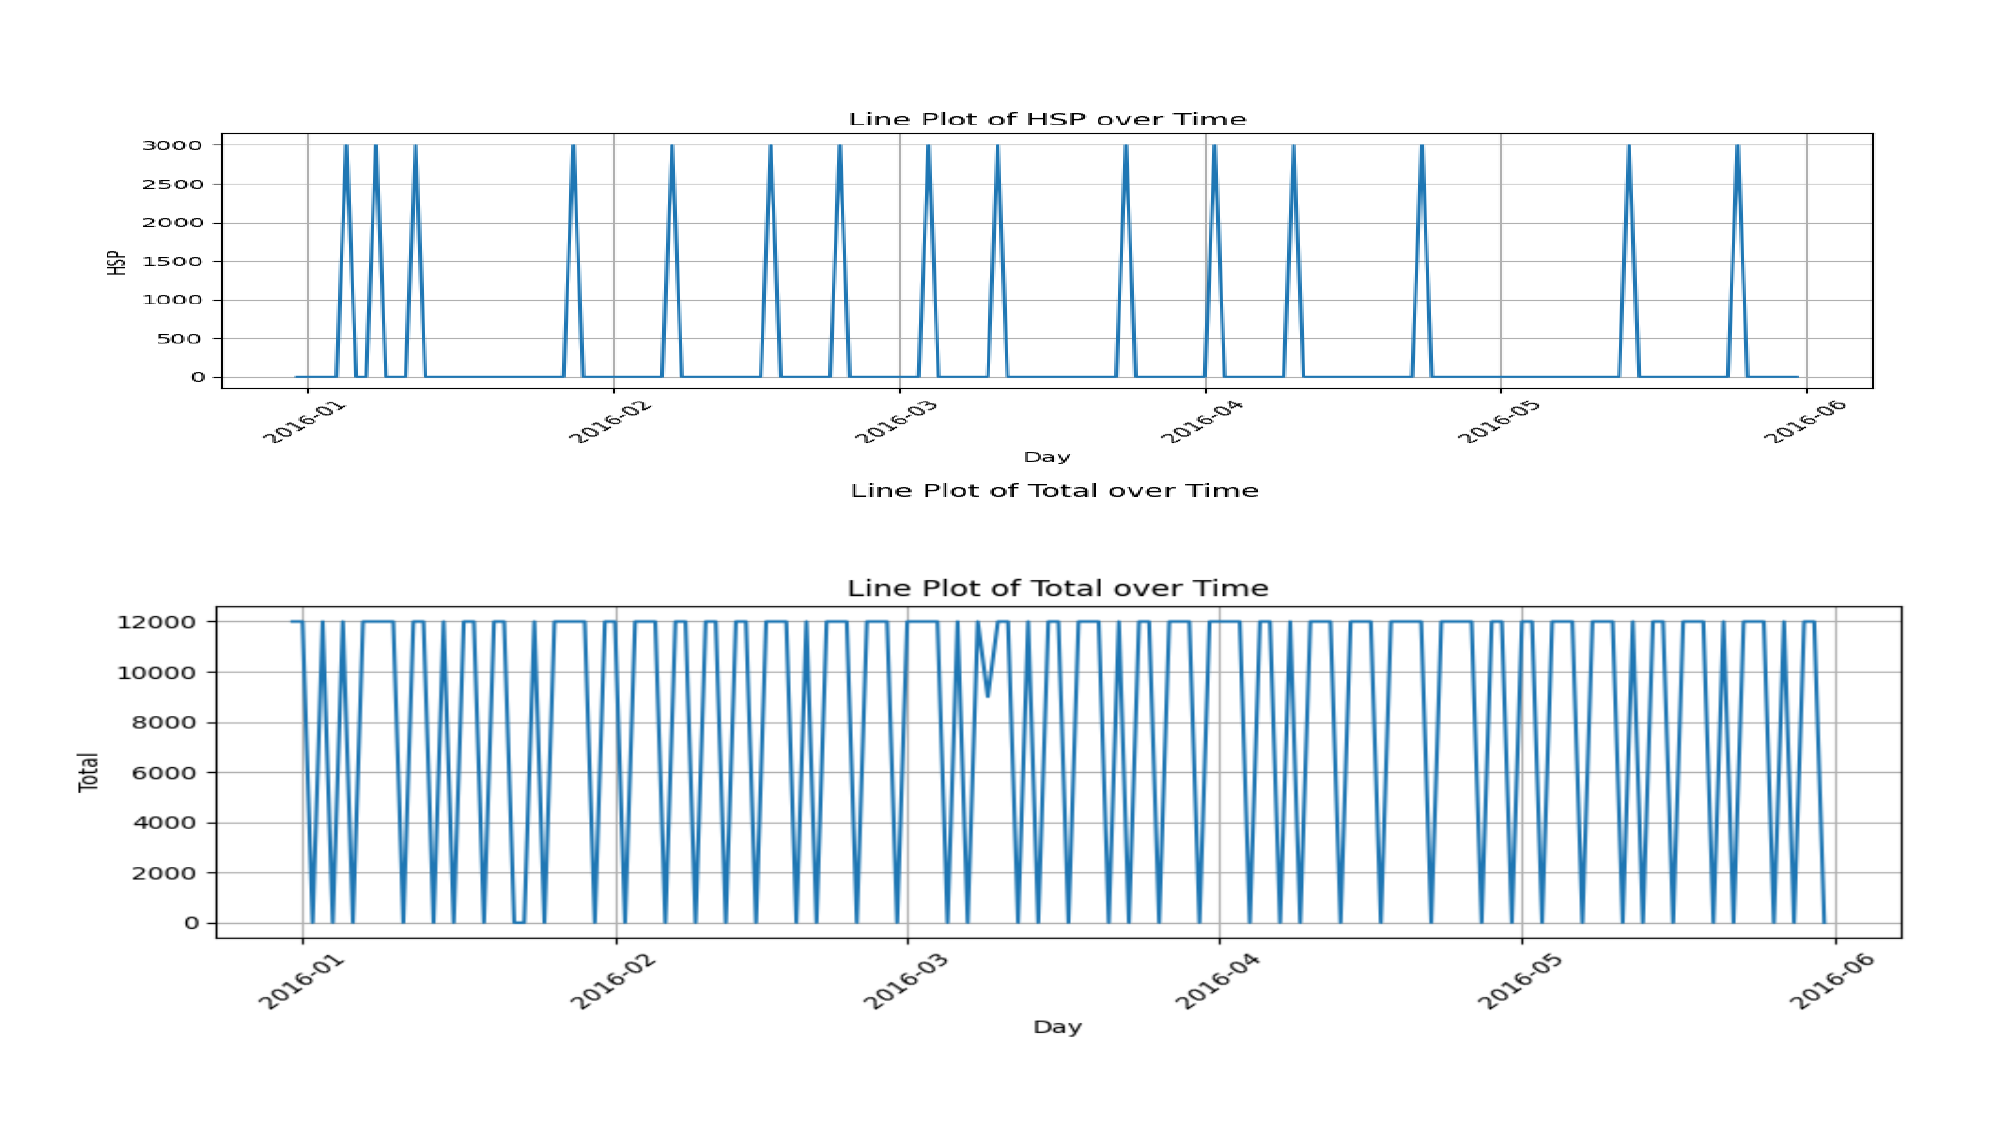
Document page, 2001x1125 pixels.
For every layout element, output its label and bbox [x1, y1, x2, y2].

picture [62, 574, 1922, 1043]
picture [78, 105, 1907, 502]
